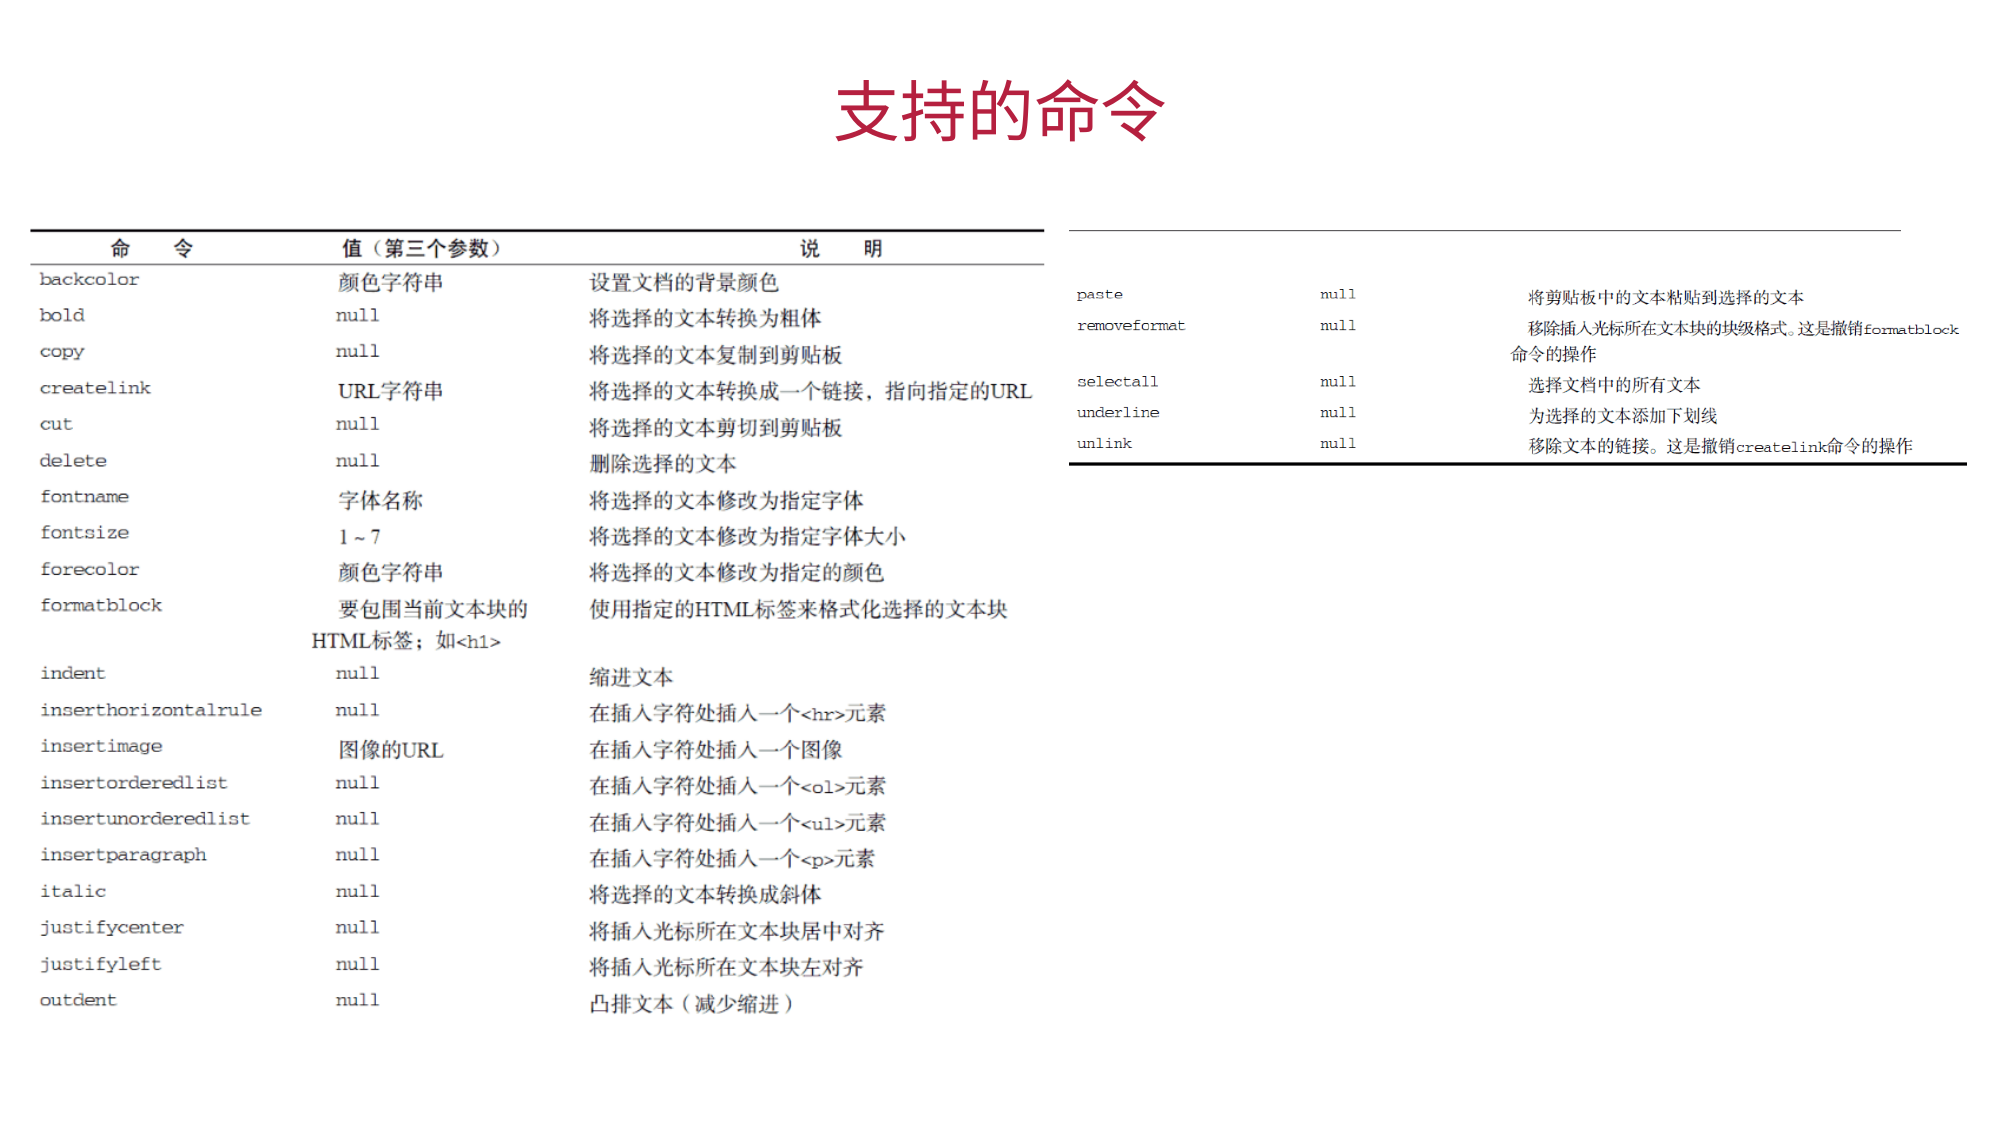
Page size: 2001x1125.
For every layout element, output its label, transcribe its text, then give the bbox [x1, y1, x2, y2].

picture [27, 226, 1049, 1022]
text_box 支持的命令 [819, 62, 1183, 157]
picture [1060, 227, 1975, 473]
